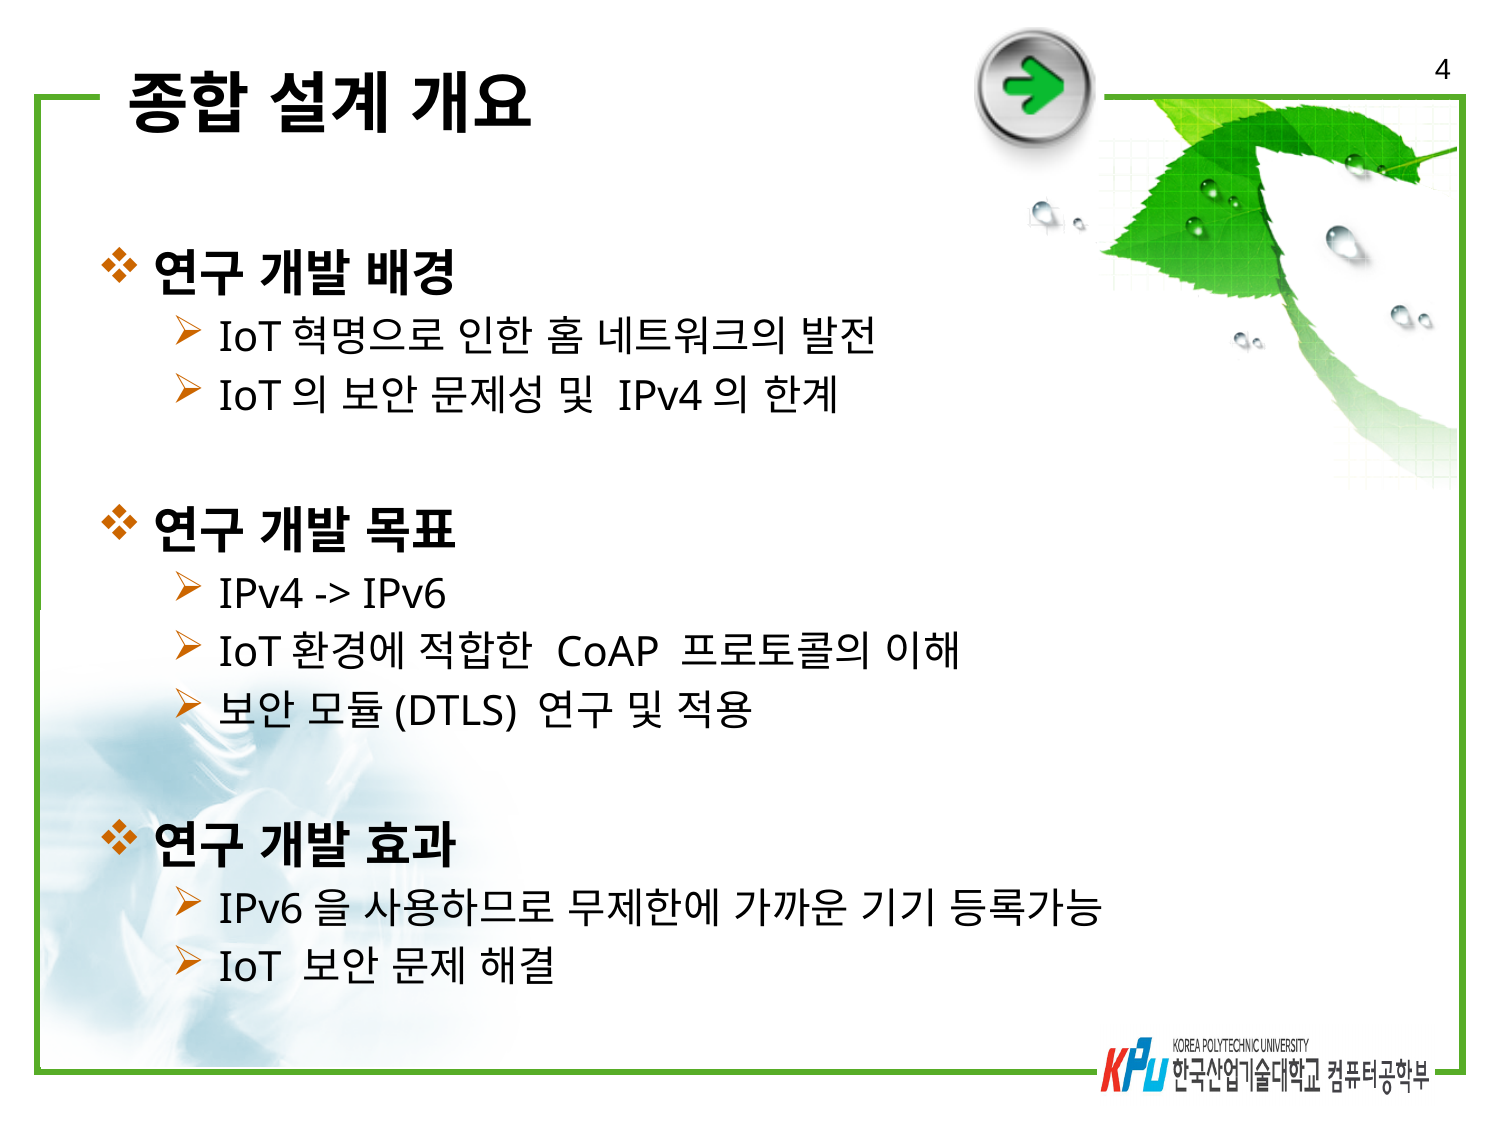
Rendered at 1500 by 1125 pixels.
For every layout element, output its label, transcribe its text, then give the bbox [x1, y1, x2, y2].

picture [1097, 1024, 1435, 1106]
picture [40, 610, 554, 1067]
title 종합 설계 개요 [112, 54, 875, 147]
slide_number 4 [1116, 42, 1467, 83]
picture [974, 27, 1457, 518]
list 연구 개발 배경 IoT혁명으로 인한 홈 네트워크의 발전 IoT의 보안 문제성 및 IPv4의 한계 연구 개발 목표 IPv4 -> IPv6 IoT환경에 적합한 CoAP 프로토콜의 이해 보안 모듈(DTLS) 연구 및 적용 연구 개발 효과 IPv6을 사용하므로 무제한에 가까운 기기 등록가능 IoT 보안 문제 해결 [82, 234, 1432, 1009]
